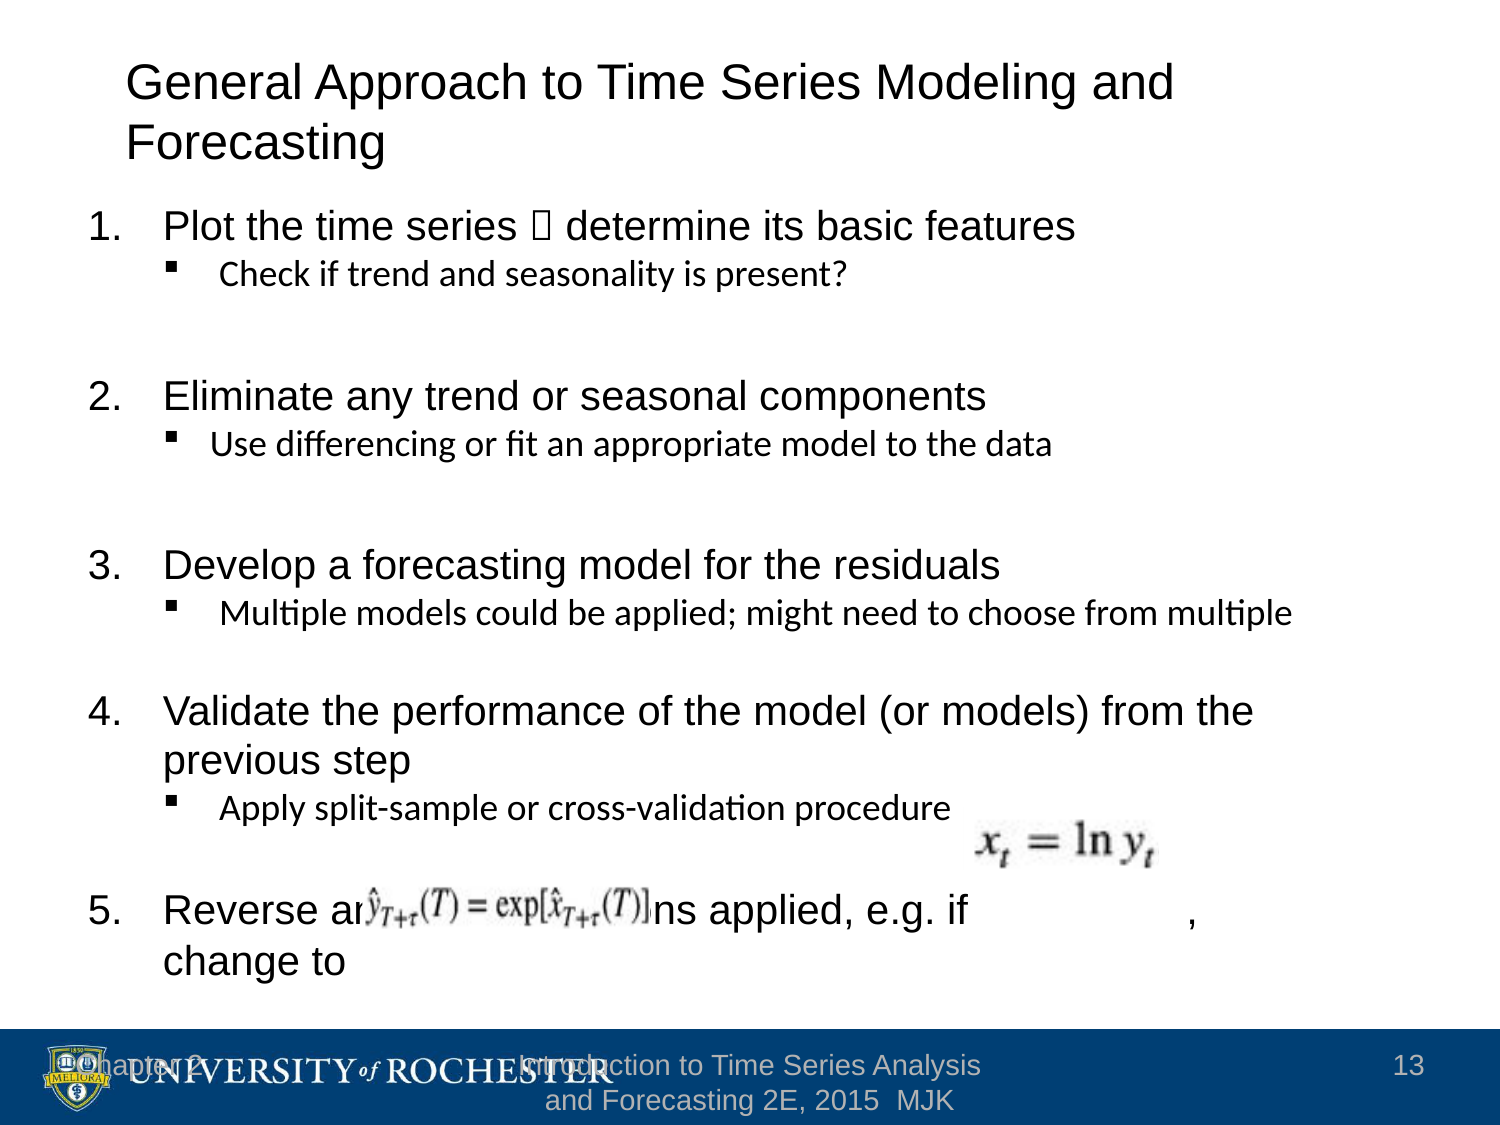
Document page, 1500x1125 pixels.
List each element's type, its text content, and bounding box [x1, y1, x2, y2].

title General Approach to Time Series Modeling and Forecasting [125, 50, 1365, 172]
picture [962, 807, 1159, 870]
picture [362, 873, 651, 936]
picture [0, 1029, 1500, 1125]
footer Introduction to Time Series Analysis and Forecasting 2E, 2015 MJK [510, 1046, 990, 1103]
slide_number 13 [1080, 1046, 1425, 1103]
list Plot the time series  determine its basic features Check if trend and seasonality is present? Eliminate any trend or seasonal components Use differencing or fit an appropriate model to the data Develop a forecasting model for the residuals Multiple models could be applied; might need to choose from multiple Validate the performance of the model (or models) from the previous step Apply split-sample or cross-validation procedure Reverse any transformations applied, e.g. if , change to [87, 199, 1327, 932]
slide_number Chapter 2 [75, 1046, 420, 1103]
text_box [575, 535, 850, 657]
